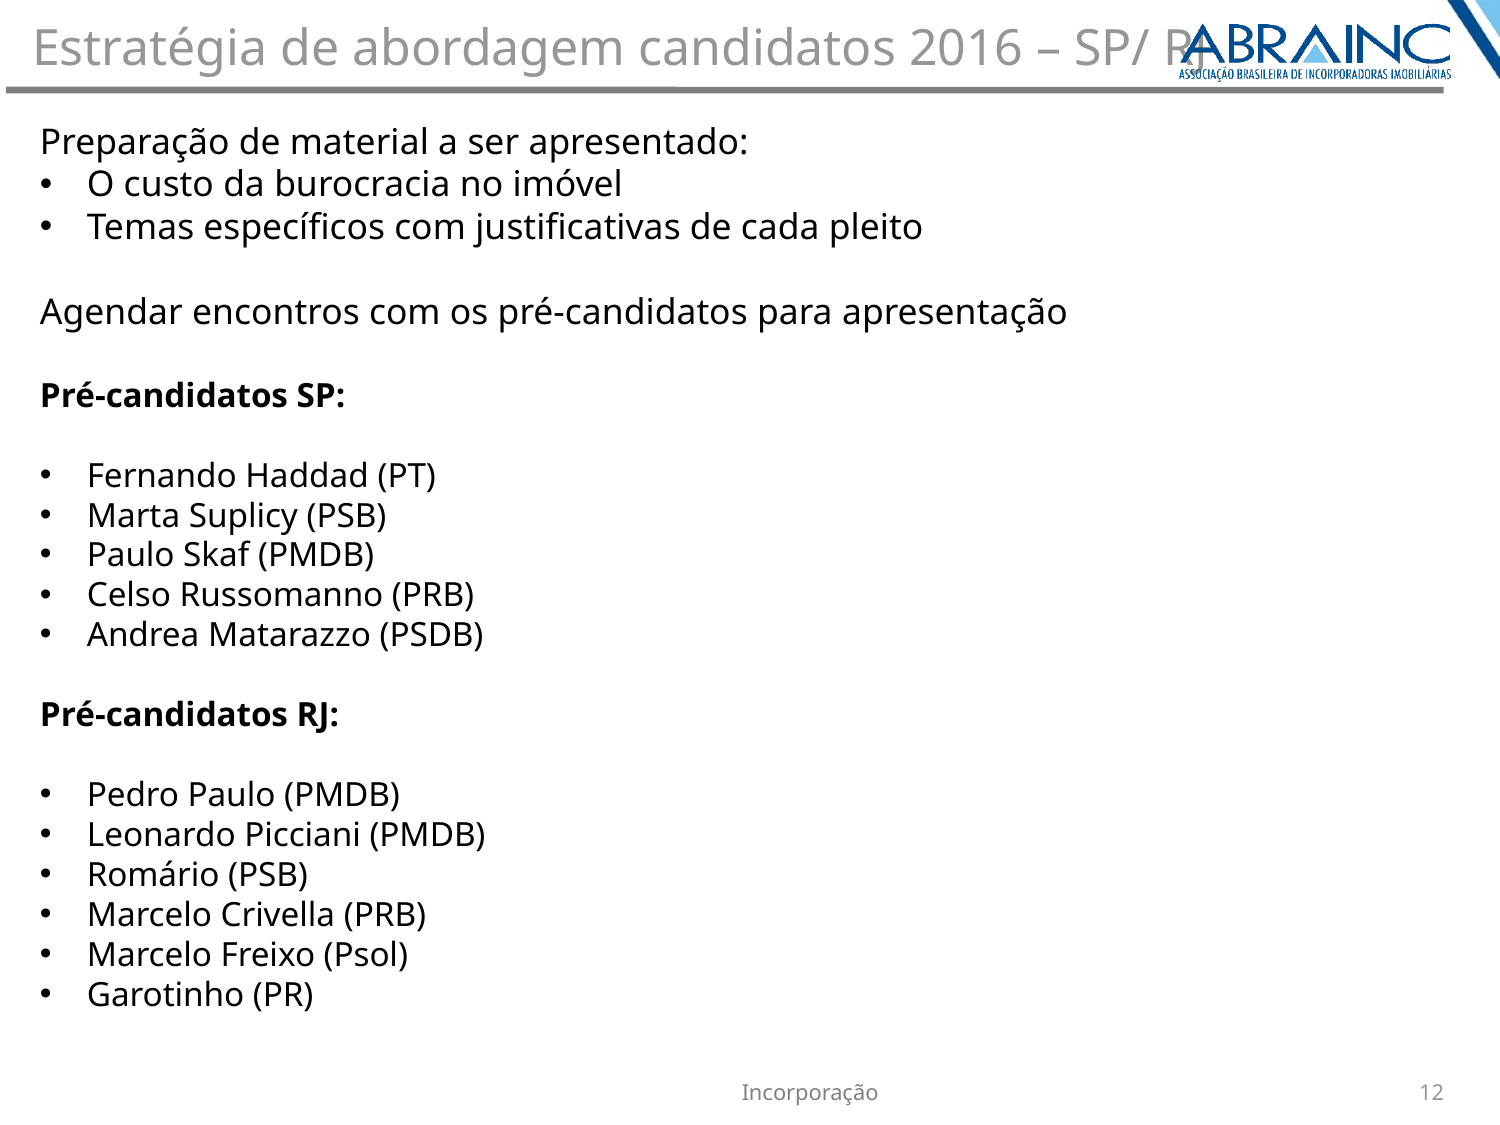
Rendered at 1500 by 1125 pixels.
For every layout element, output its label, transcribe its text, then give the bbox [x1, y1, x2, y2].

text_box Estratégia de abordagem candidatos 2016 – SP/ RJ [17, 7, 1423, 84]
picture [1174, 0, 1500, 83]
text_box Incorporação [680, 1070, 941, 1114]
text_box Preparação de material a ser apresentado: O custo da burocracia no imóvel Temas específicos com justificativas de cada pleito Agendar encontros com os pré-candidatos para apresentação Pré-candidatos SP: Fernando Haddad (PT) Marta Suplicy (PSB) Paulo Skaf (PMDB) Celso Russomanno (PRB) Andrea Matarazzo (PSDB) Pré-candidatos RJ: Pedro Paulo (PMDB) Leonardo Picciani (PMDB) Romário (PSB) Marcelo Crivella (PRB) Marcelo Freixo (Psol) Garotinho (PR) [29, 113, 1445, 1058]
text_box 12 [1198, 1070, 1459, 1114]
